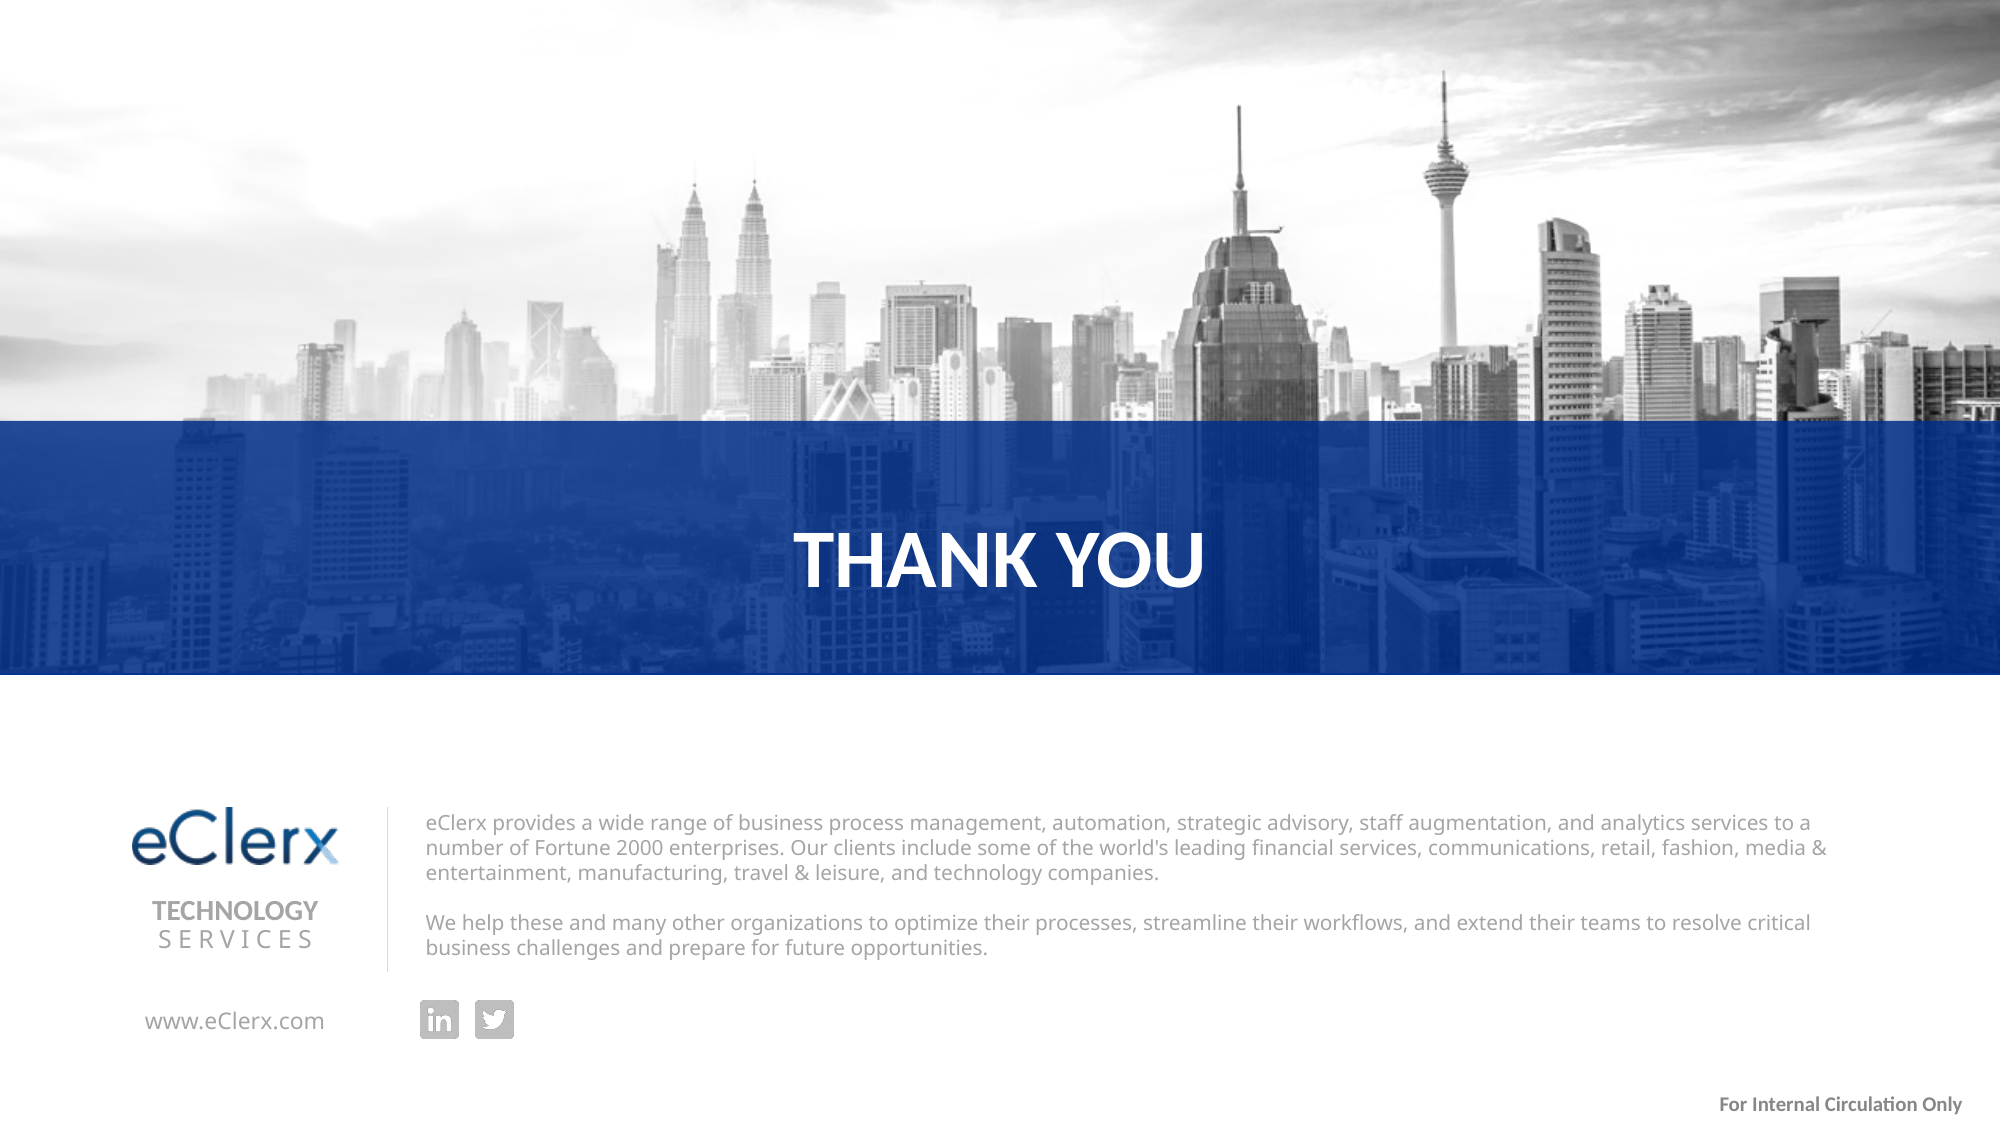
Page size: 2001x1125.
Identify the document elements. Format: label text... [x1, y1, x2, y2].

text_box For Internal Circulation Only [1704, 1083, 2000, 1124]
picture [132, 807, 339, 865]
picture [475, 1000, 514, 1039]
picture [420, 1000, 459, 1039]
